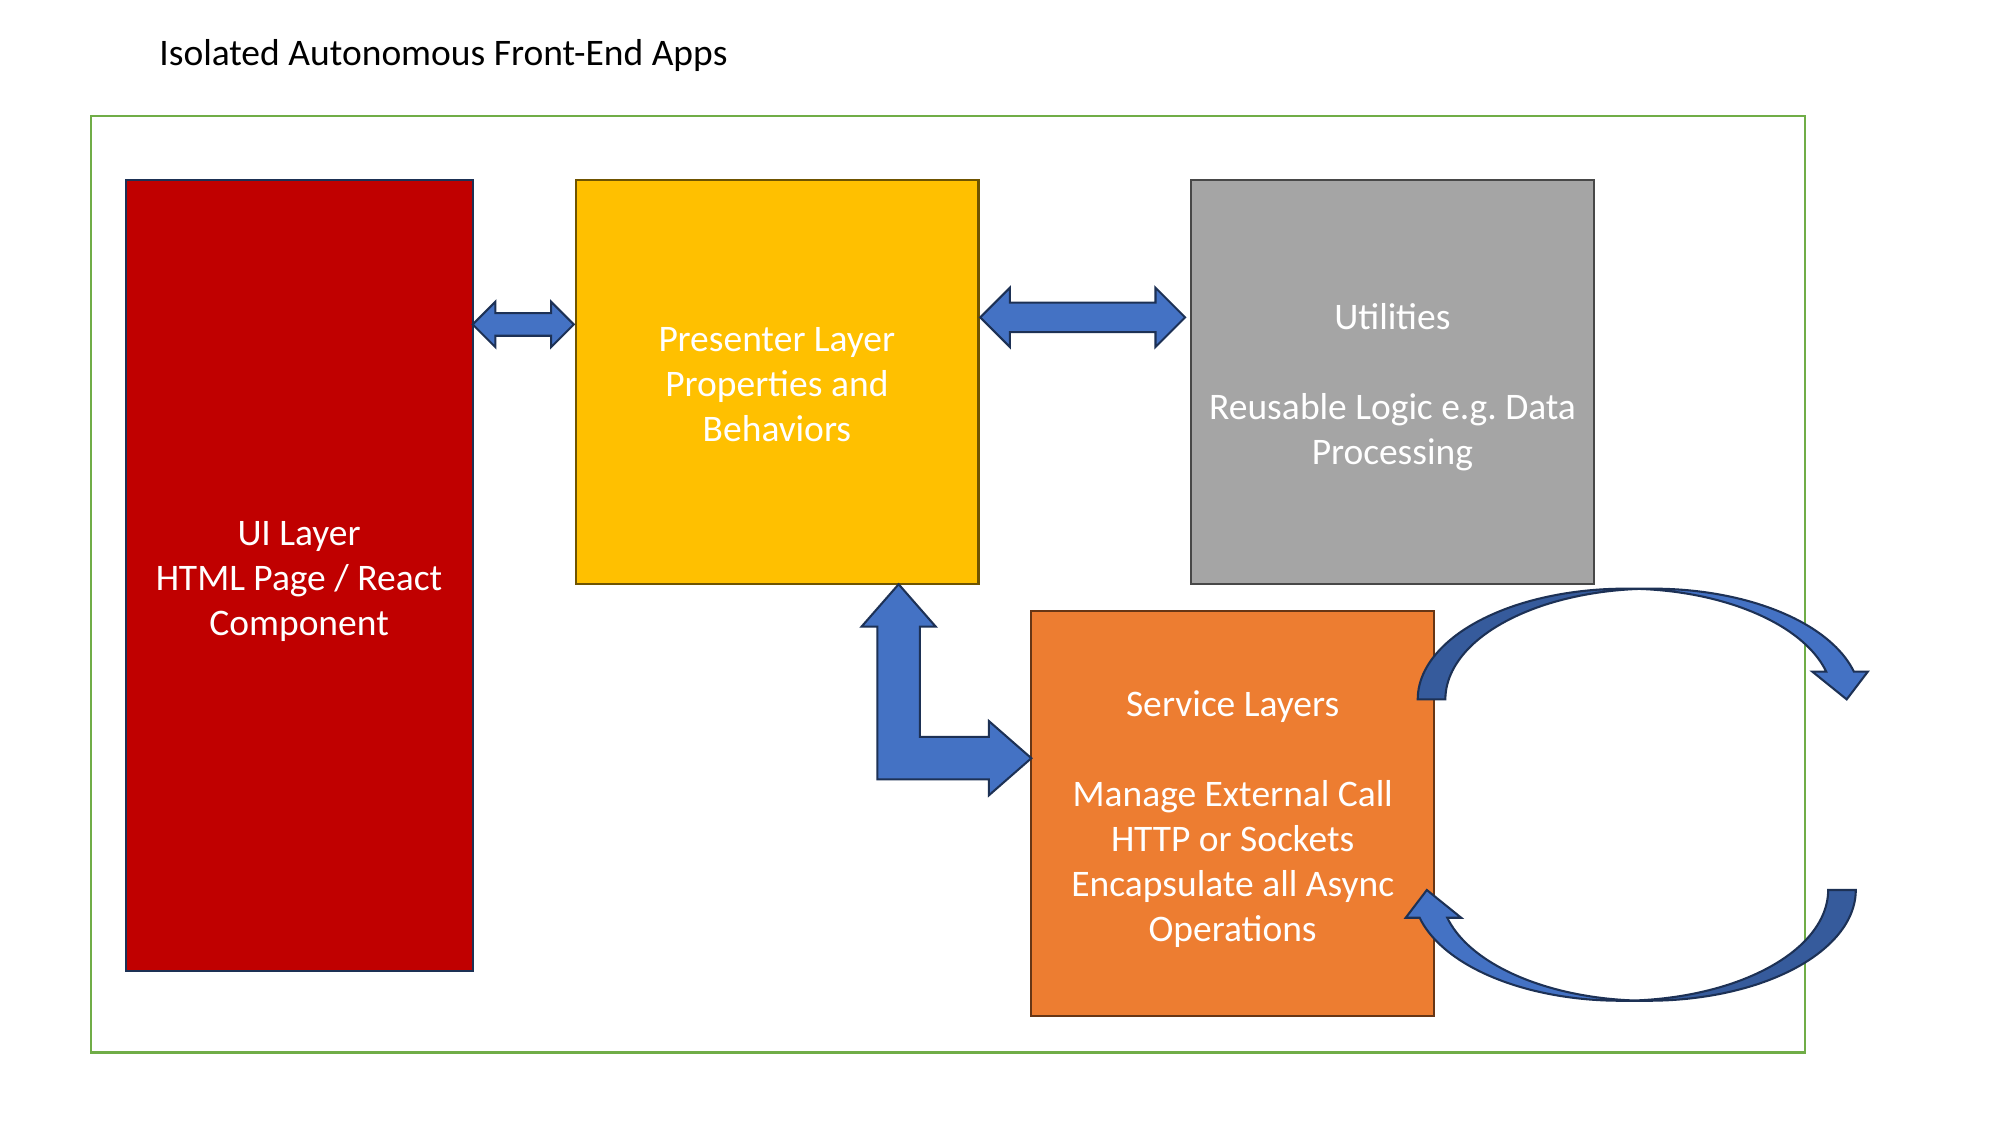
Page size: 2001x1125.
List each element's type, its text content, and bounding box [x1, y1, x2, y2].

text_box [471, 299, 576, 350]
text_box [1403, 888, 1857, 1002]
text_box Utilities Reusable Logic e.g. Data Processing [1190, 179, 1595, 585]
text_box [1416, 587, 1870, 701]
text_box [90, 115, 1806, 1054]
text_box Service Layers Manage External Call HTTP or Sockets Encapsulate all Async Operations [1030, 610, 1435, 1017]
text_box [859, 582, 1033, 798]
text_box Isolated Autonomous Front-End Apps [144, 20, 1418, 81]
text_box [978, 285, 1187, 350]
text_box UI Layer HTML Page / React Component [125, 179, 474, 972]
text_box Presenter Layer Properties and Behaviors [575, 179, 980, 585]
